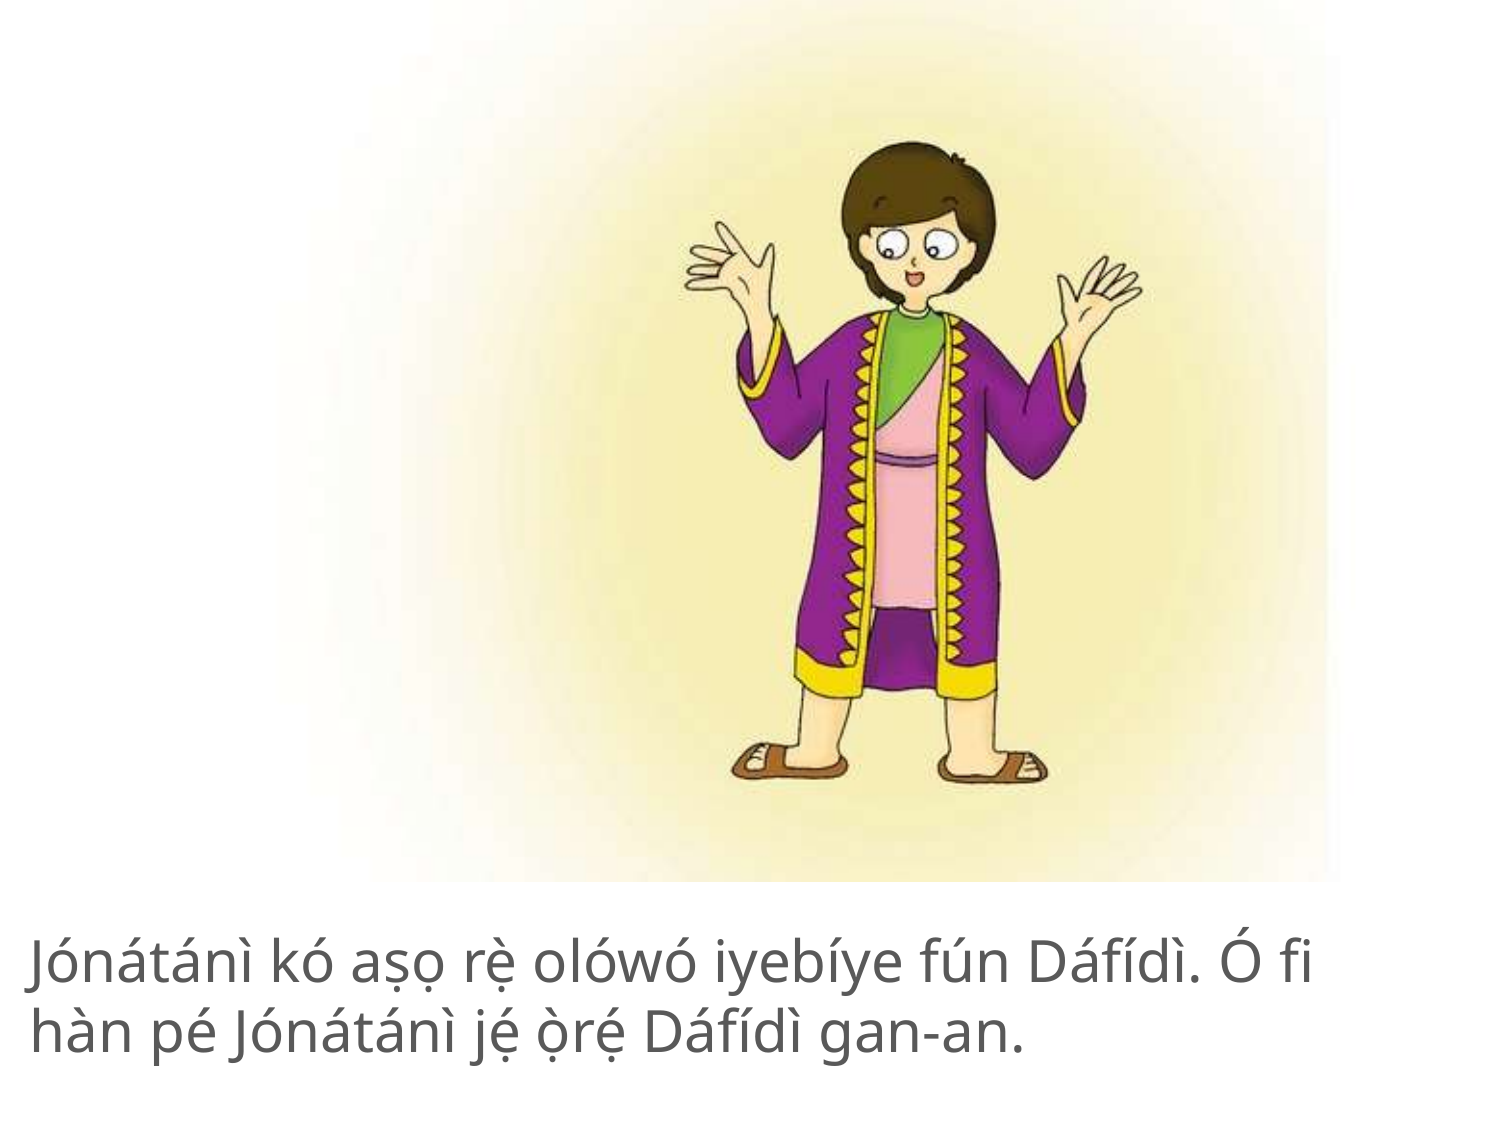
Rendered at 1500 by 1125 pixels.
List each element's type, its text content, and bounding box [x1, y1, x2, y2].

text_box Jónátánì kó aṣọ rẹ̀ olówó iyebíye fún Dáfídì. Ó fi hàn pé Jónátánì jẹ́ ọ̀rẹ́ Dáfídì gan-an. [14, 916, 1436, 1072]
picture [125, 0, 1375, 882]
